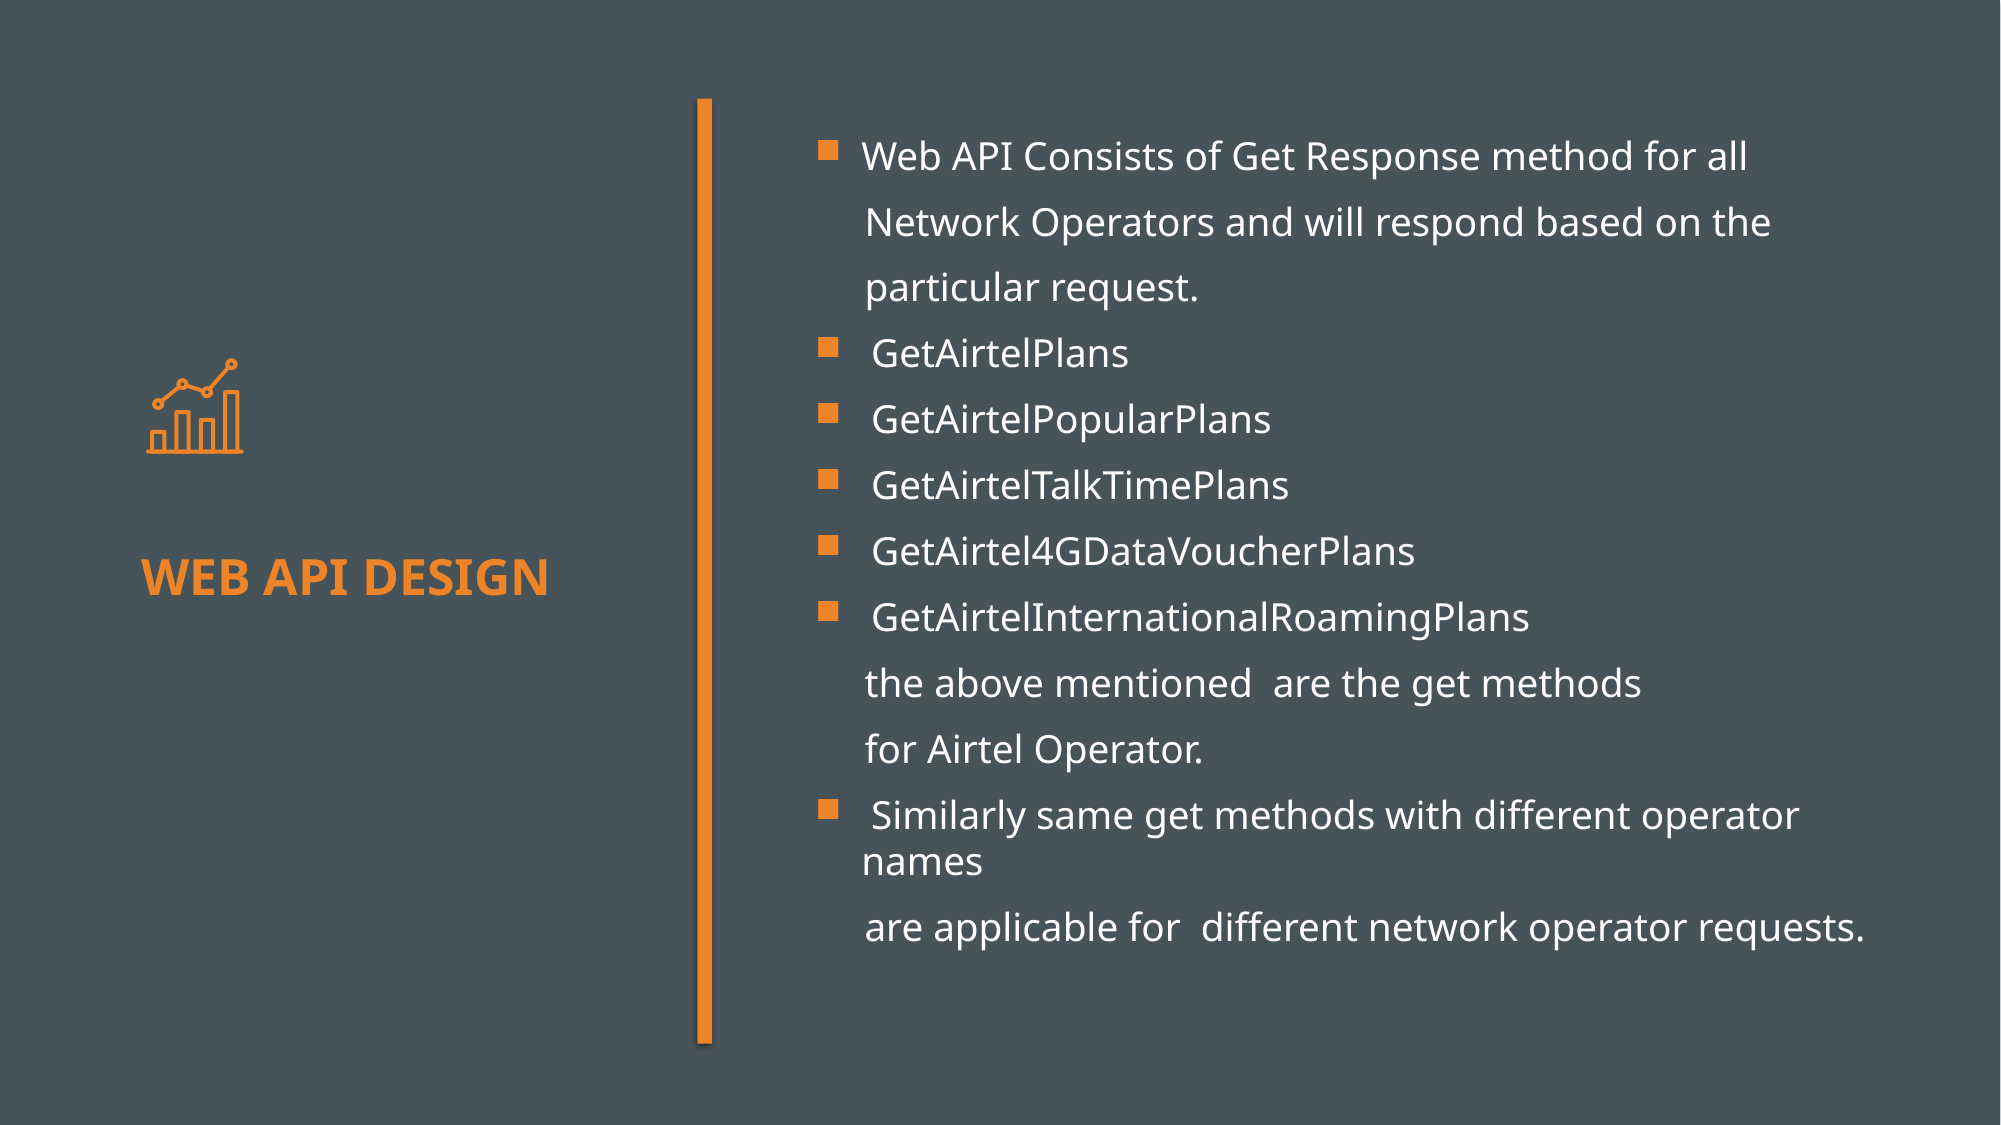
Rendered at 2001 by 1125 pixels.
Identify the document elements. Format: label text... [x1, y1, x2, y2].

title WEB API Design [125, 434, 624, 717]
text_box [145, 357, 245, 455]
list Web API Consists of Get Response method for all Network Operators and will respond based on the particular request. GetAirtelPlans GetAirtelPopularPlans GetAirtelTalkTimePlans GetAirtel4GDataVoucherPlans GetAirtelInternationalRoamingPlans the above mentioned are the get methods for Airtel Operator. Similarly same get methods with different operator names are applicable for different network operator requests. [799, 108, 1891, 1039]
